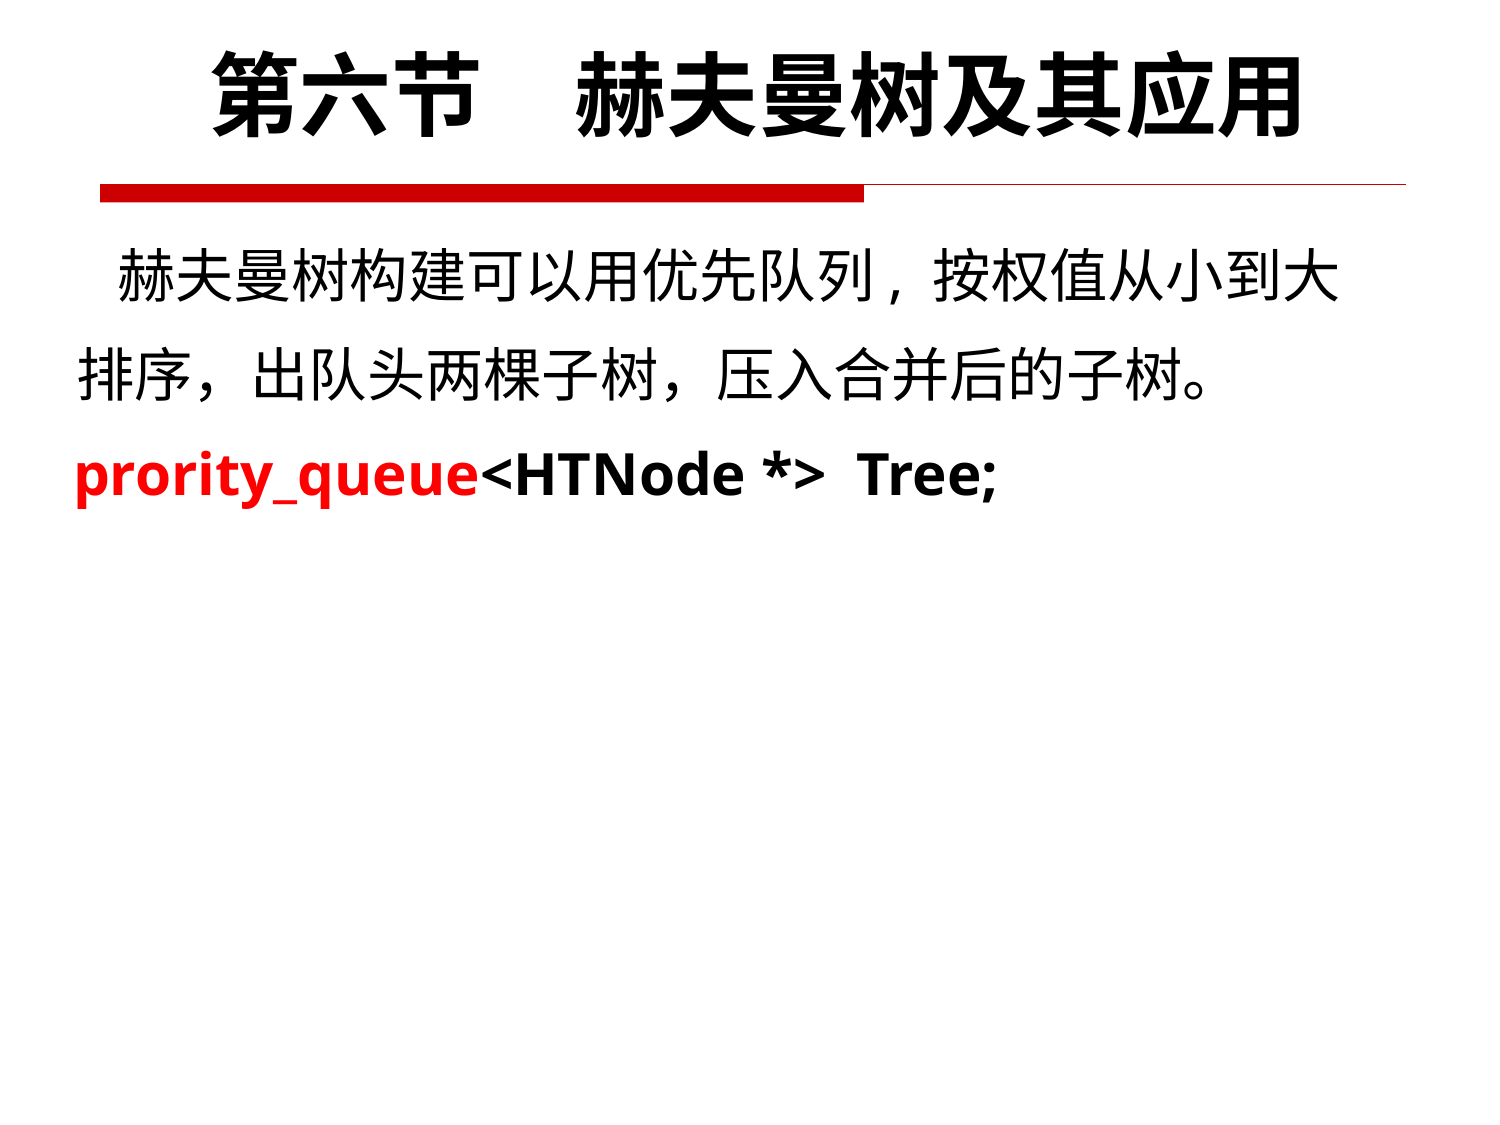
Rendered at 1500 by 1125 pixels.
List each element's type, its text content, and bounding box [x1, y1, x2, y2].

text_box 赫夫曼树构建可以用优先队列, 按权值从小到大 排序，出队头两棵子树，压入合并后的子树。 prority_queue<HTNode *> Tree; [0, 231, 1500, 515]
text_box 第六节 赫夫曼树及其应用 [64, 30, 1453, 156]
